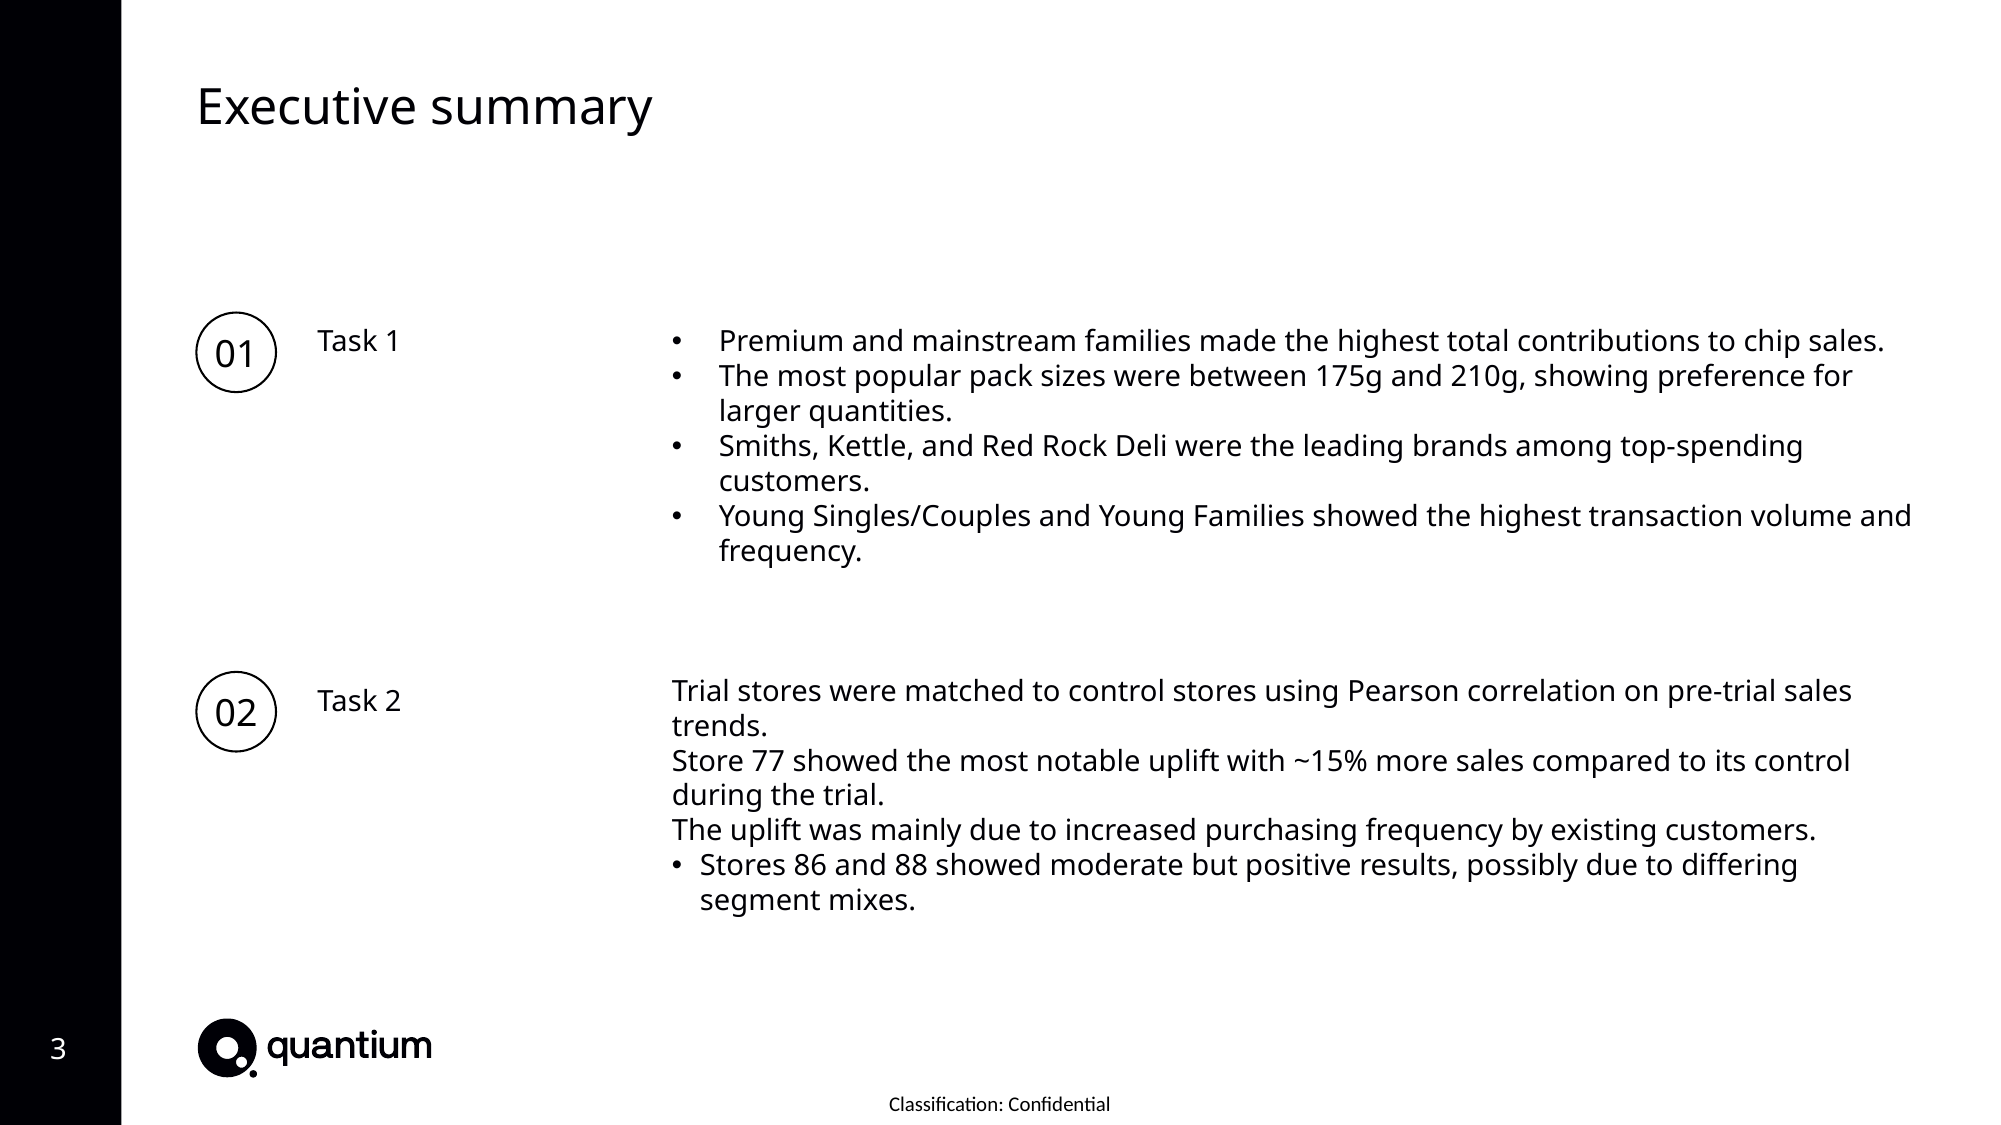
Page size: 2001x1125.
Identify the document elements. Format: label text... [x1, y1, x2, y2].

text_box Task 1 [317, 322, 629, 605]
text_box Task 2 [317, 682, 629, 964]
text_box Trial stores were matched to control stores using Pearson correlation on pre-trial sales trends. Store 77 showed the most notable uplift with ~15% more sales compared to its control during the trial. The uplift was mainly due to increased purchasing frequency by existing customers. Stores 86 and 88 showed moderate but positive results, possibly due to differing segment mixes. [671, 671, 1916, 1009]
text_box 01 [195, 311, 278, 394]
text_box 02 [195, 670, 278, 753]
text_box Premium and mainstream families made the highest total contributions to chip sales. The most popular pack sizes were between 175g and 210g, showing preference for larger quantities. Smiths, Kettle, and Red Rock Deli were the leading brands among top-spending customers. Young Singles/Couples and Young Families showed the highest transaction volume and frequency. [671, 322, 1916, 605]
list Executive summary [196, 74, 1916, 210]
